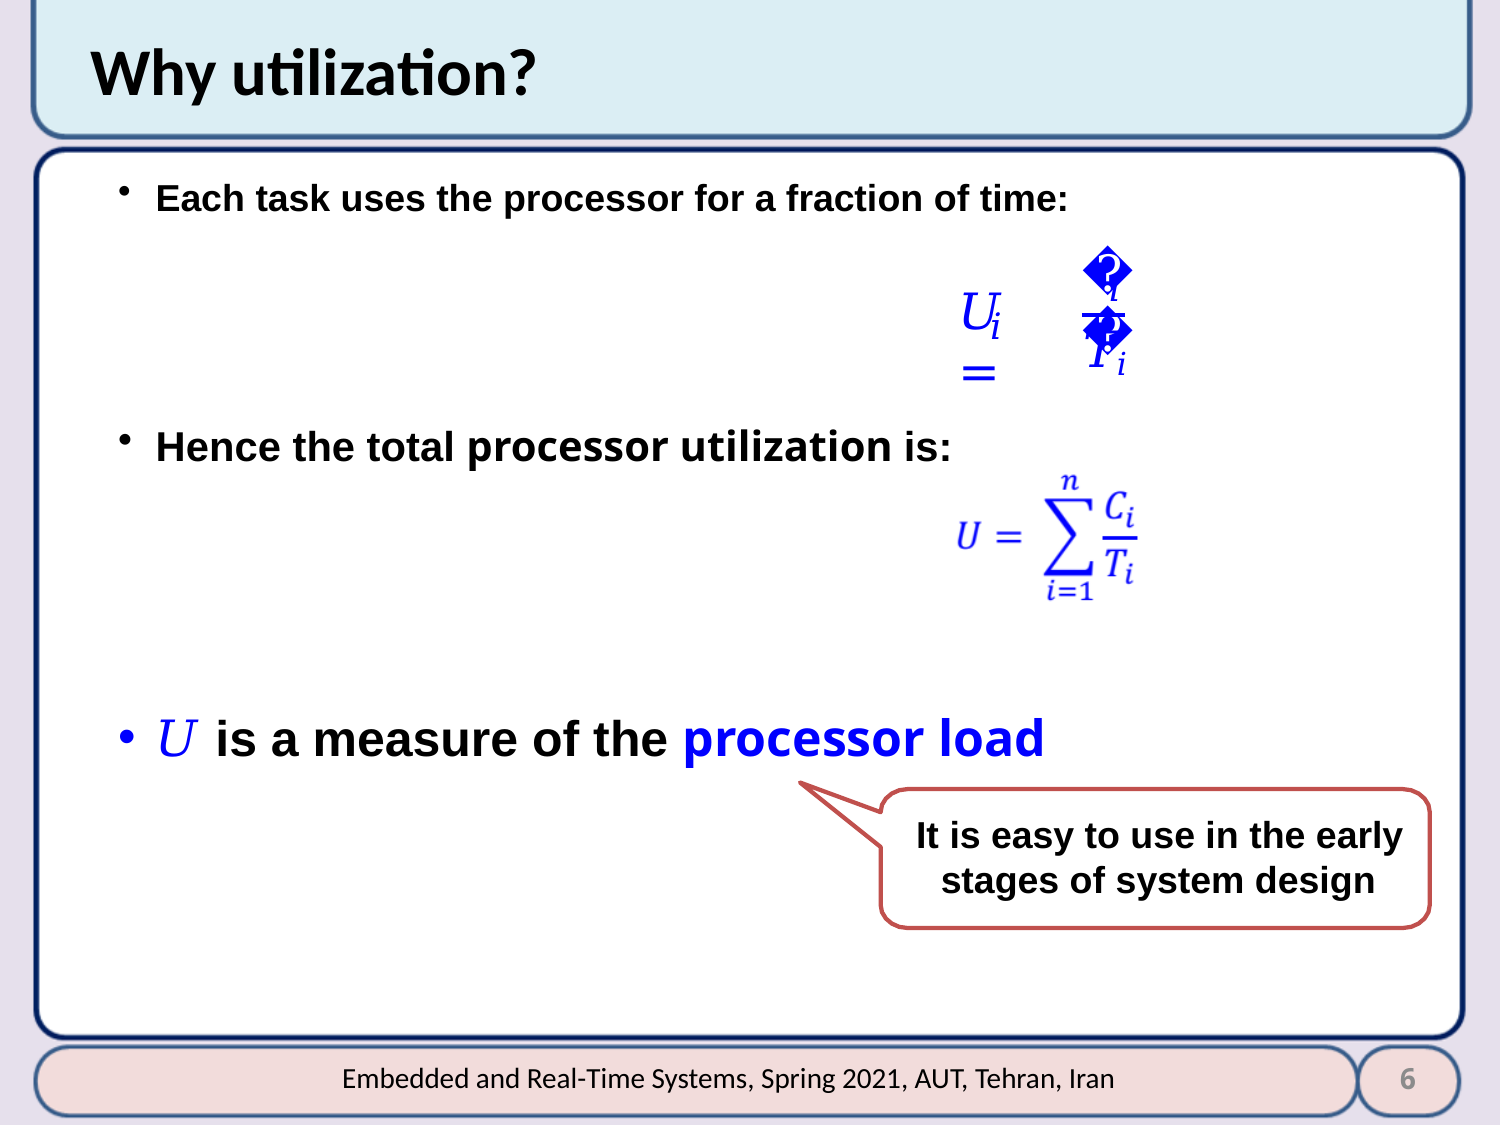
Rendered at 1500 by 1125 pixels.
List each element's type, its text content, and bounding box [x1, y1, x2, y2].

picture [0, 0, 1500, 1125]
text_box Hence the total processor utilization is: [115, 417, 957, 470]
text_box [880, 789, 1430, 929]
slide_number 6 [1363, 1049, 1453, 1110]
text_box 𝑖 [1106, 263, 1124, 309]
title Why utilization? [75, 0, 1425, 138]
text_box 𝑇𝑖 [1081, 310, 1200, 382]
text_box 𝑈 is a measure of the processor load It is easy to use in the early stages of system design [115, 704, 1405, 902]
text_box Each task uses the processor for a fraction of time: [116, 171, 1112, 219]
text_box 𝐶 [1080, 239, 1112, 362]
text_box Embedded and Real-Time Systems, Spring 2021, AUT, Tehran, Iran [162, 1051, 1288, 1102]
text_box 𝑈 = [956, 277, 1060, 400]
